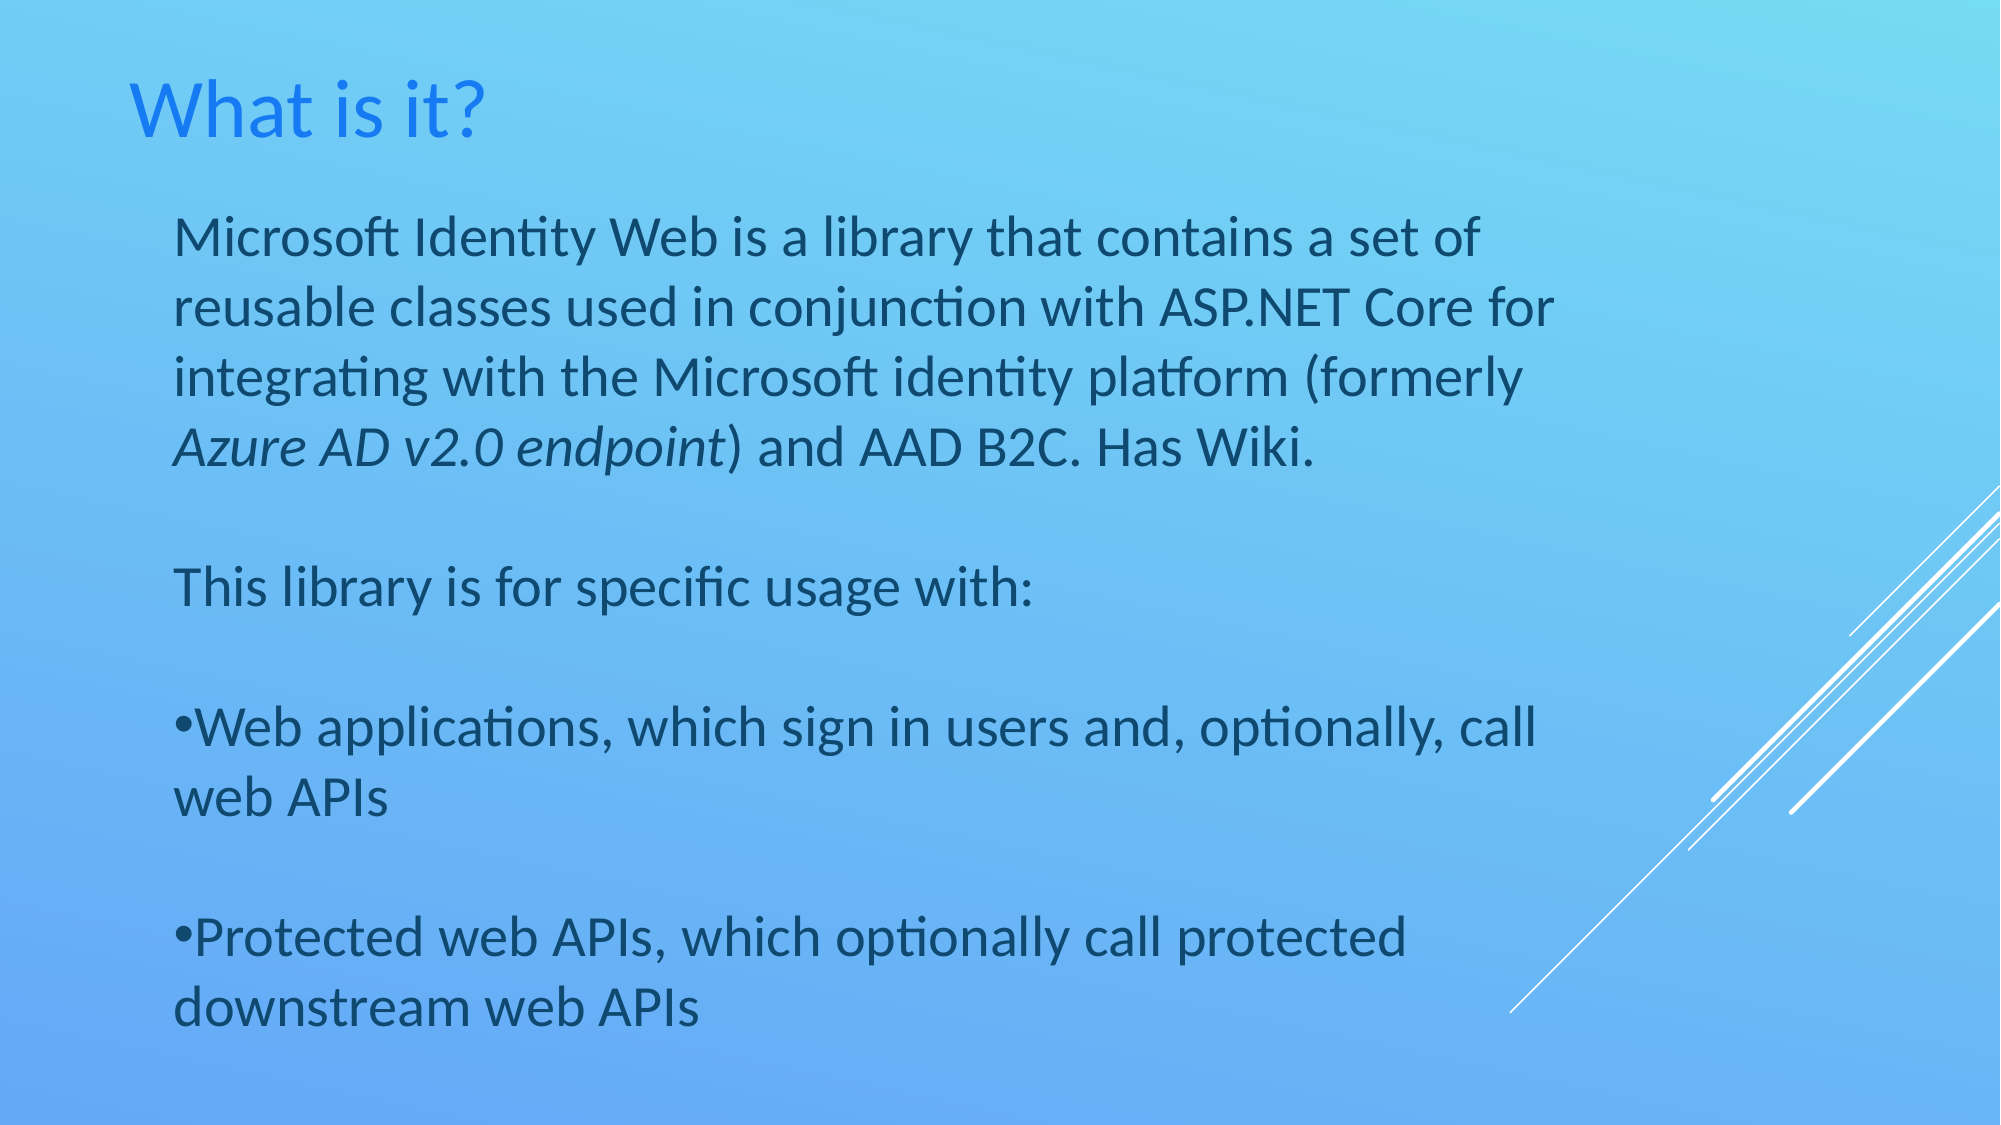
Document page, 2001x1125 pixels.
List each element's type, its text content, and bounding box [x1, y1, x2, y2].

text_box What is it? [115, 46, 705, 162]
text_box Microsoft Identity Web is a library that contains a set of reusable classes used in conjunction with ASP.NET Core for integrating with the Microsoft identity platform (formerly Azure AD v2.0 endpoint) and AAD B2C. Has Wiki. This library is for specific usage with: Web applications, which sign in users and, optionally, call web APIs Protected web APIs, which optionally call protected downstream web APIs [158, 190, 1639, 1116]
